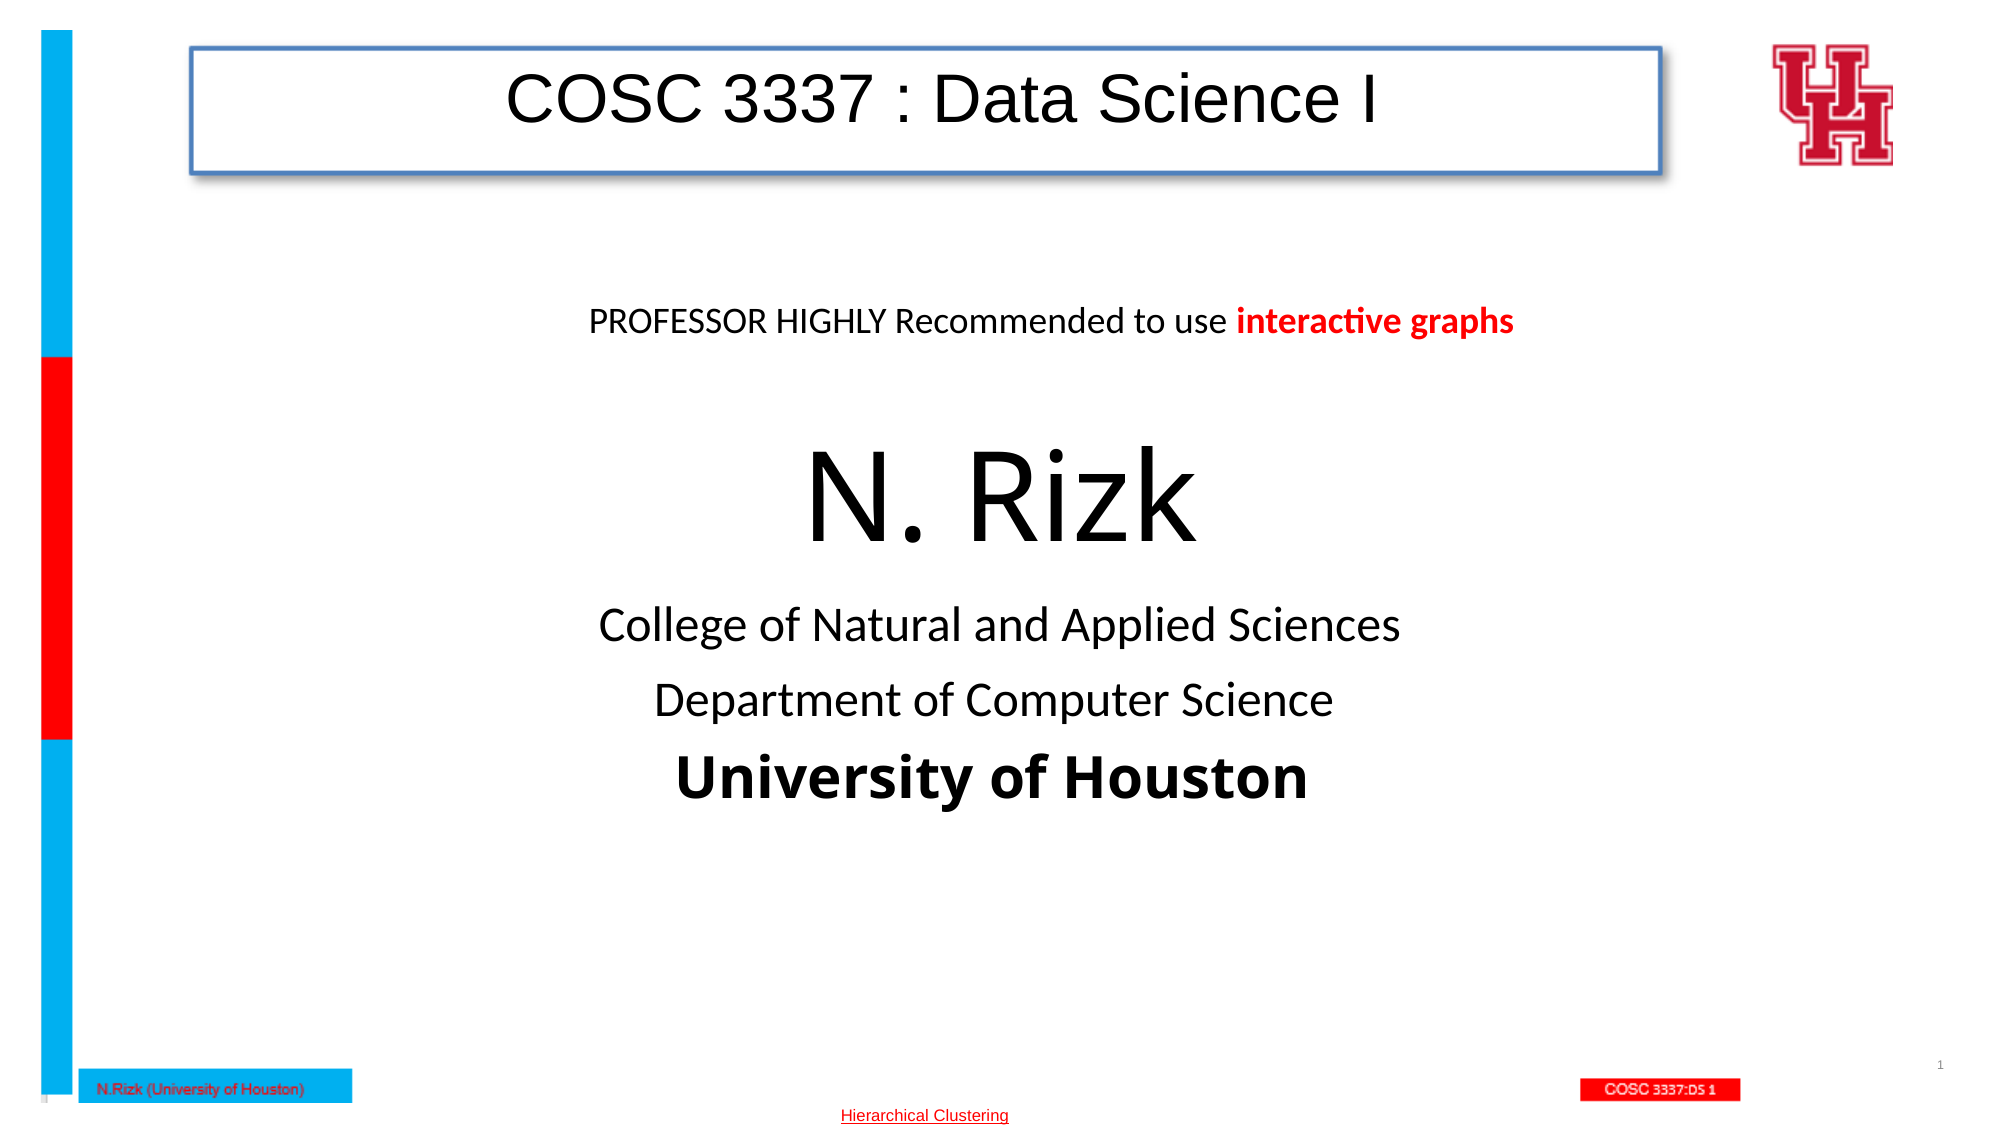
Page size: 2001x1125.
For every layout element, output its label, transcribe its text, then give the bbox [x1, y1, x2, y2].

picture [98, 1084, 110, 1094]
picture [242, 1084, 297, 1094]
picture [225, 1084, 236, 1094]
picture [154, 1084, 219, 1097]
title N. Rizk [249, 184, 1750, 576]
subtitle College of Natural and Applied Sciences Department of Computer Science University of Houston [249, 590, 1750, 863]
picture [113, 1084, 142, 1094]
text_box COSC 3337 : Data Science I [490, 46, 1396, 144]
footer Hierarchical Clustering [587, 1085, 1263, 1125]
text_box PROFESSOR HIGHLY Recommended to use interactive graphs [573, 288, 1538, 349]
picture [147, 1084, 154, 1097]
picture [40, 30, 1893, 1103]
slide_number 1 [1509, 1034, 1960, 1095]
